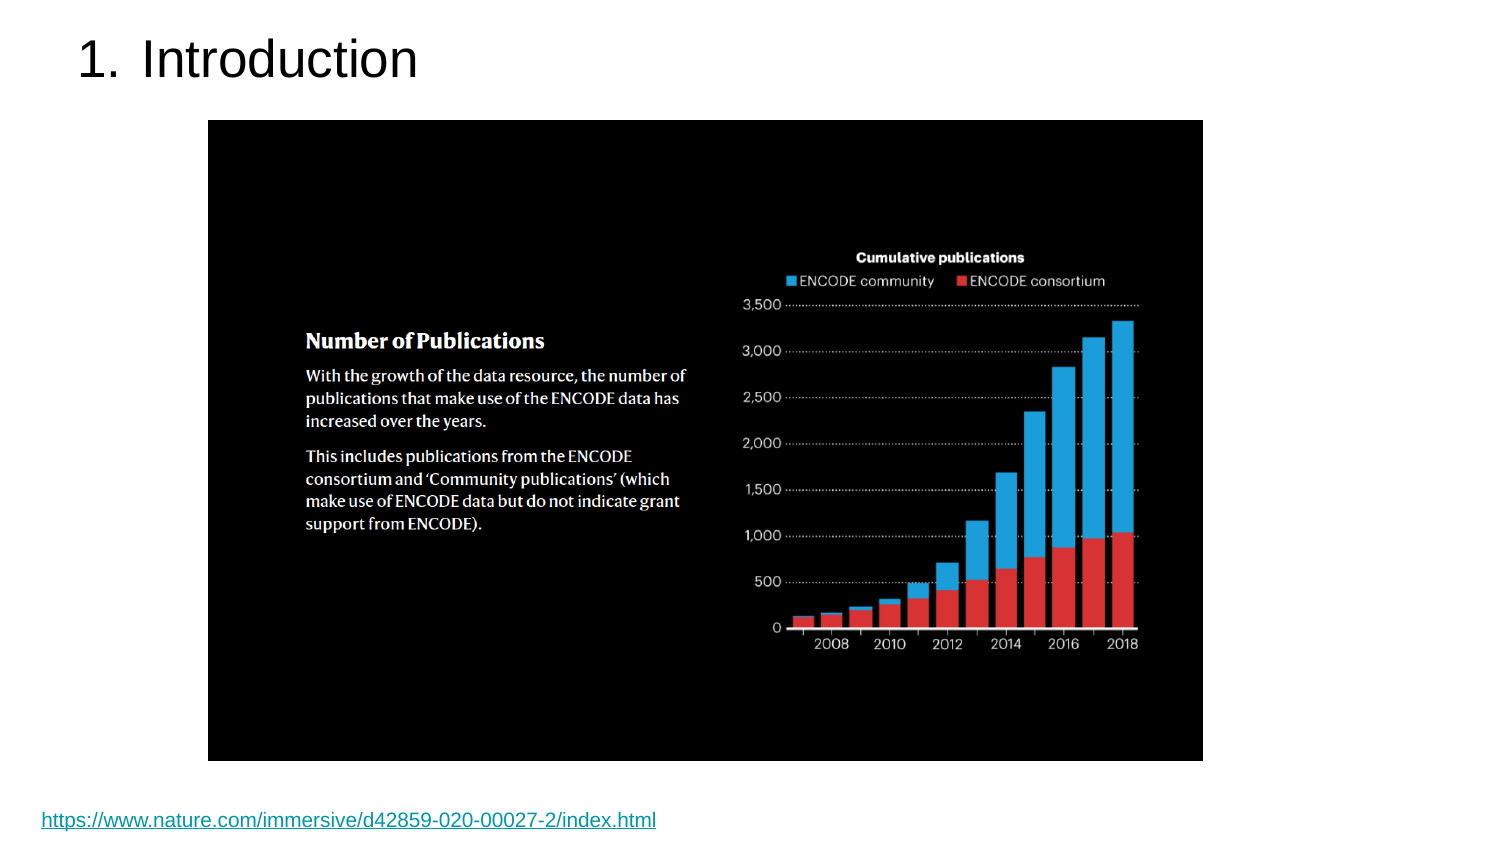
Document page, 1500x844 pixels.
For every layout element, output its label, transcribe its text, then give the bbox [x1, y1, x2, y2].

picture [208, 120, 1203, 761]
text_box https://www.nature.com/immersive/d42859-020-00027-2/index.html [26, 793, 1265, 844]
title Introduction [51, 10, 1449, 104]
